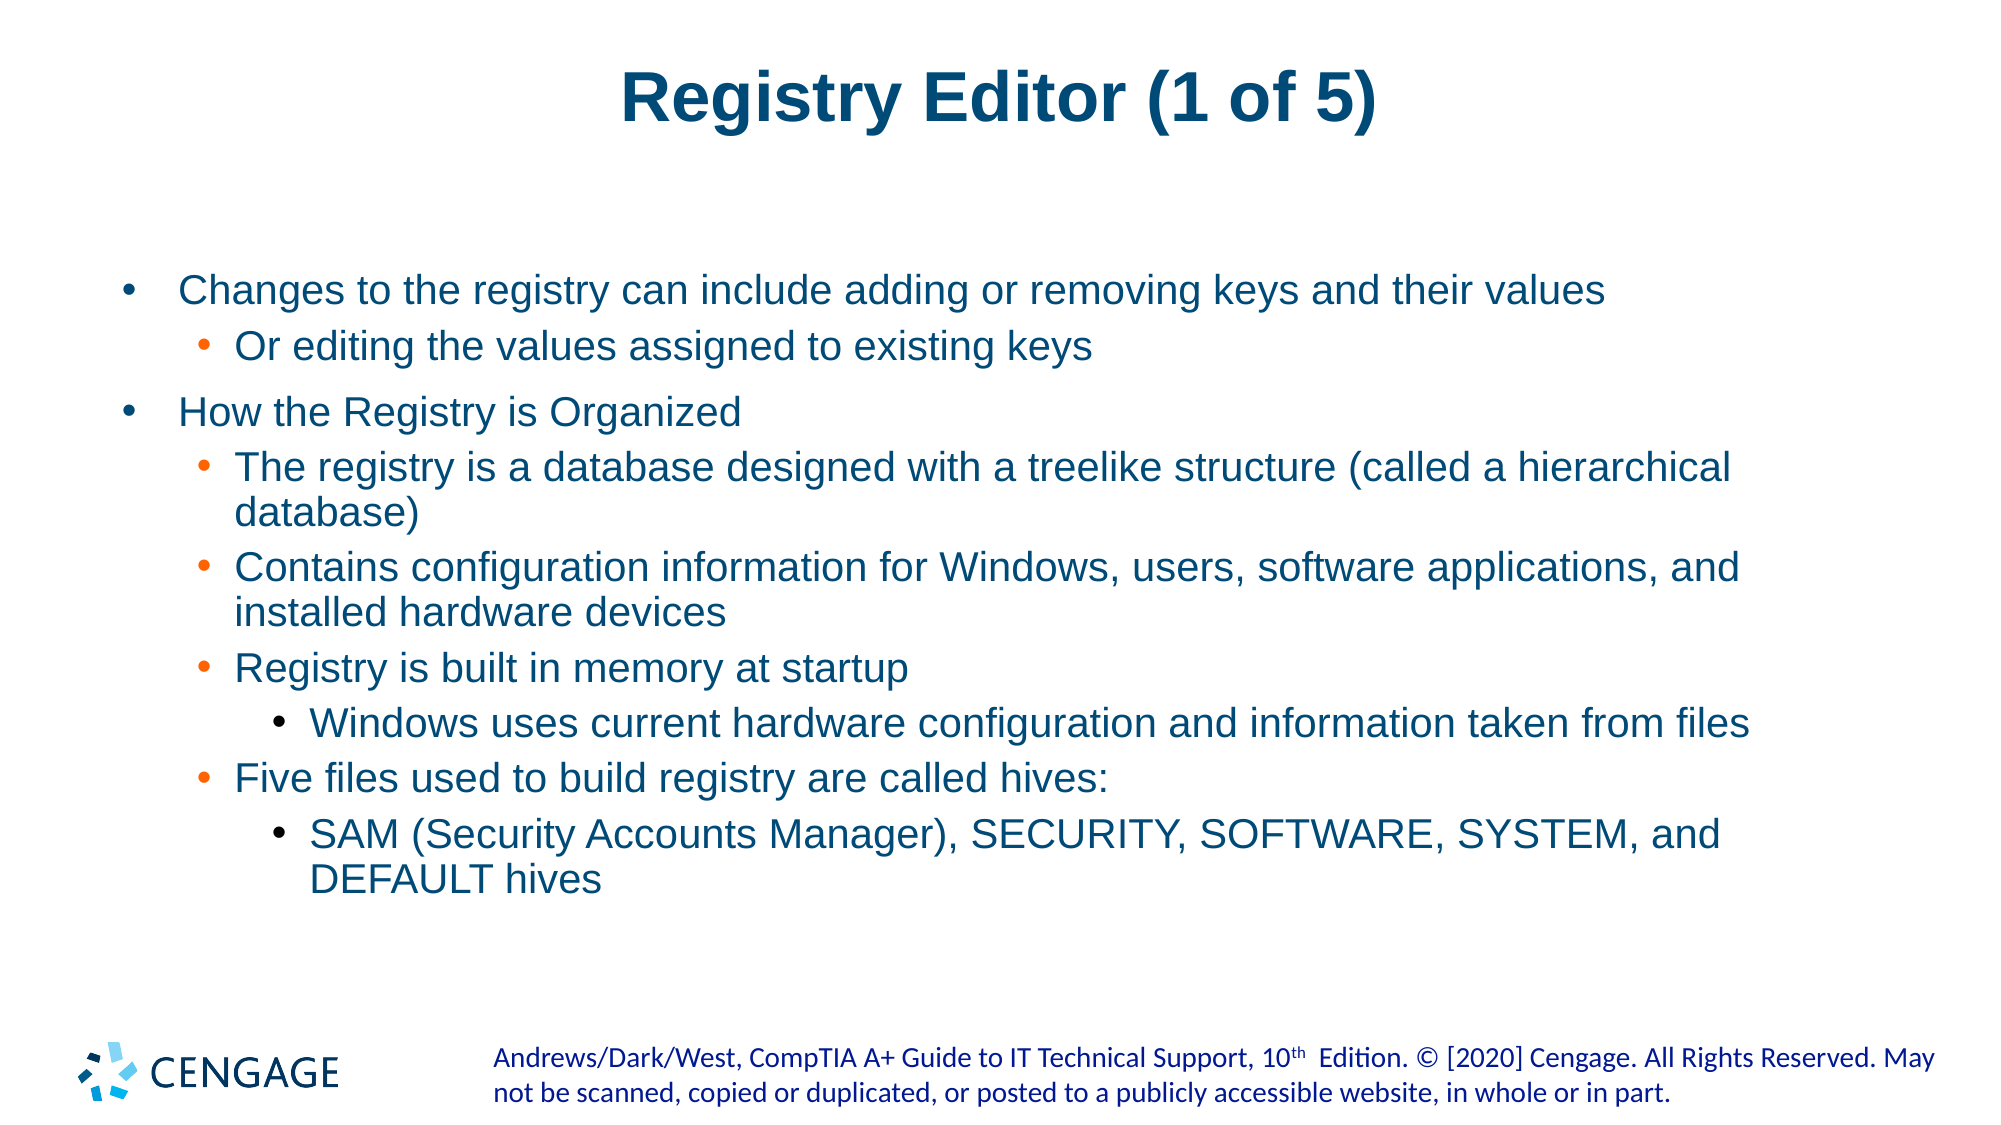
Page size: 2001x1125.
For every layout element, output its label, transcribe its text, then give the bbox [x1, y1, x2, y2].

title Registry Editor (1 of 5) [137, 59, 1863, 171]
picture [78, 1042, 338, 1101]
list Changes to the registry can include adding or removing keys and their values Or editing the values assigned to existing keys How the Registry is Organized The registry is a database designed with a treelike structure (called a hierarchical database) Contains configuration information for Windows, users, software applications, and installed hardware devices Registry is built in memory at startup Windows uses current hardware configuration and information taken from files Five files used to build registry are called hives: SAM (Security Accounts Manager), SECURITY, SOFTWARE, SYSTEM, and DEFAULT hives [121, 268, 1880, 990]
